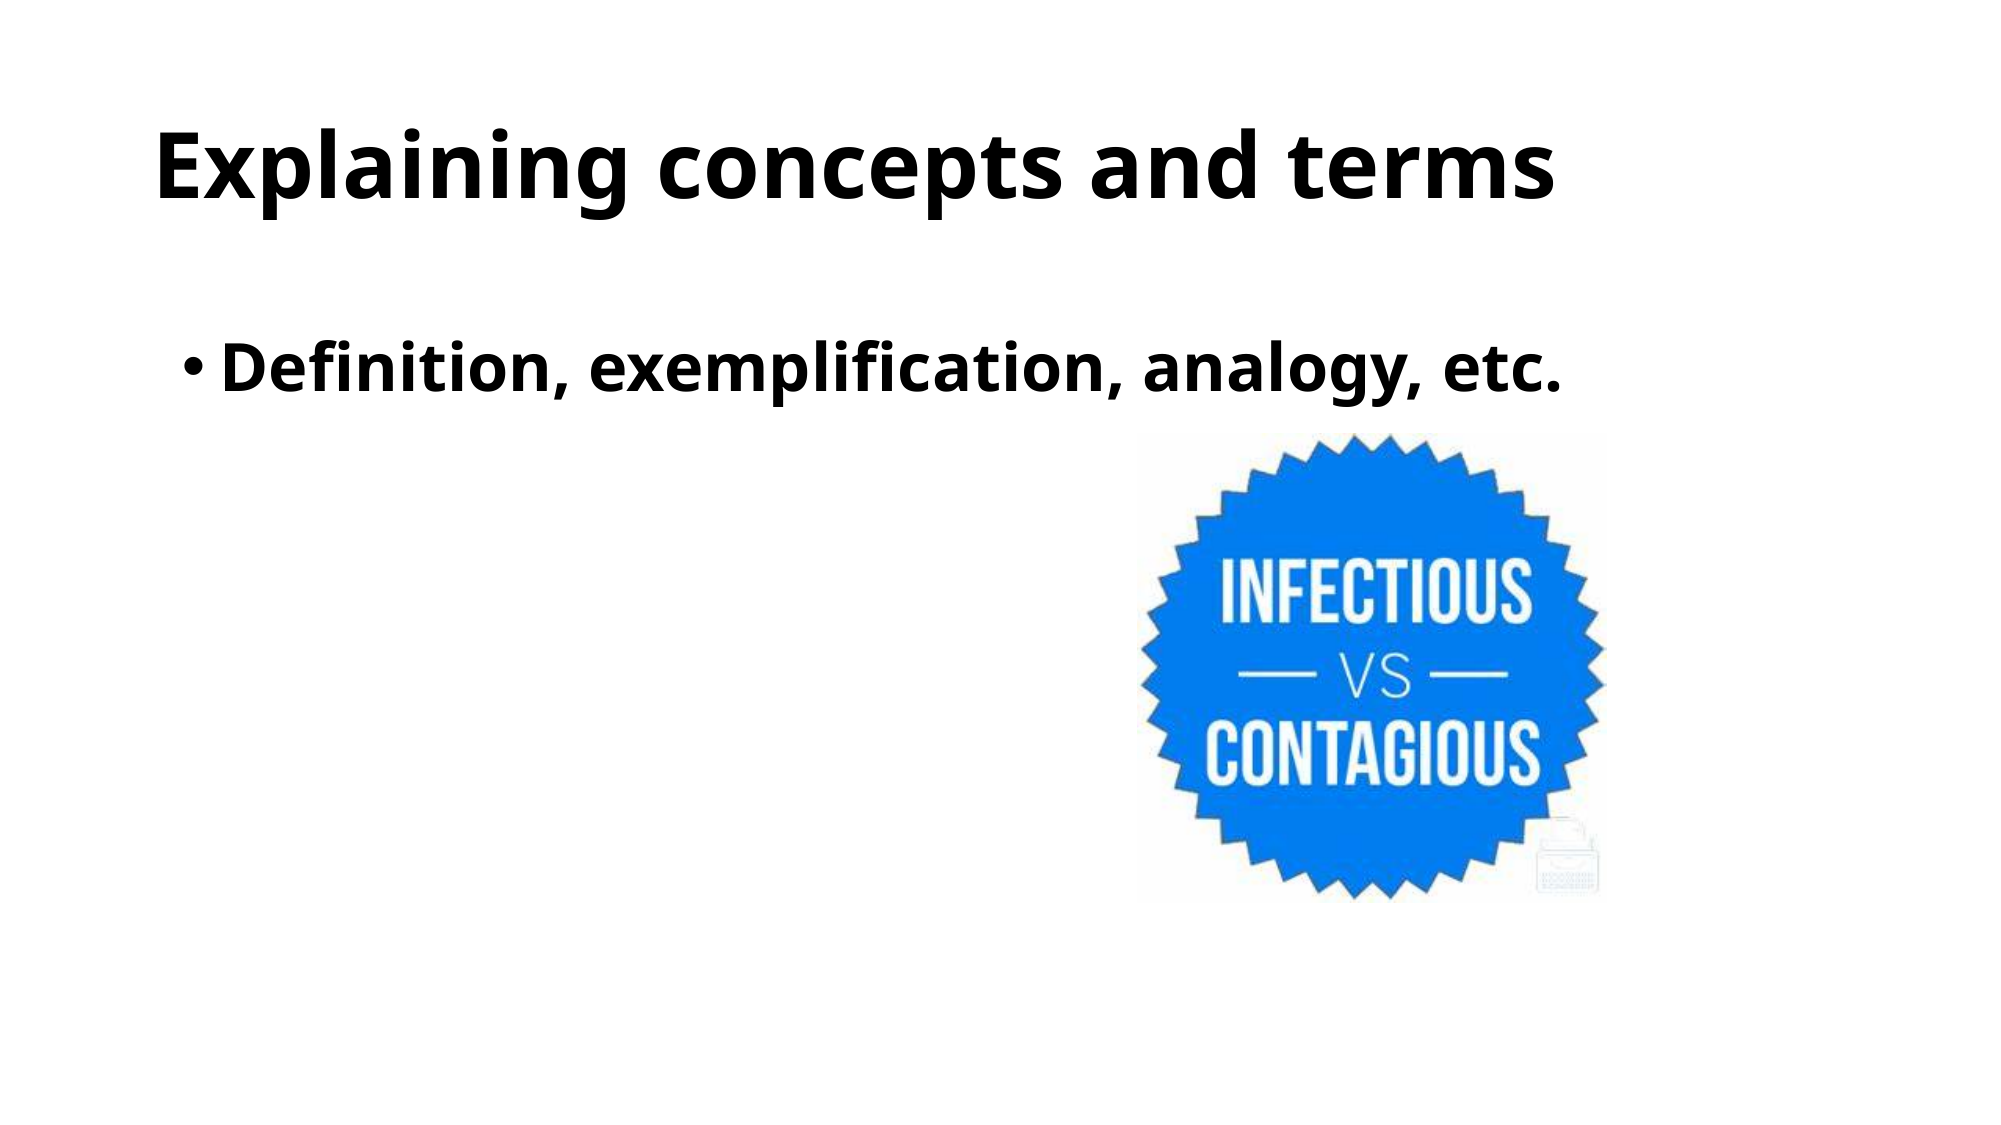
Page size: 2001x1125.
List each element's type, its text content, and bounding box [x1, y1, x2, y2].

title Explaining concepts and terms [137, 59, 1863, 278]
picture [1137, 433, 1607, 903]
list Definition, exemplification, analogy, etc. [166, 277, 1863, 1014]
